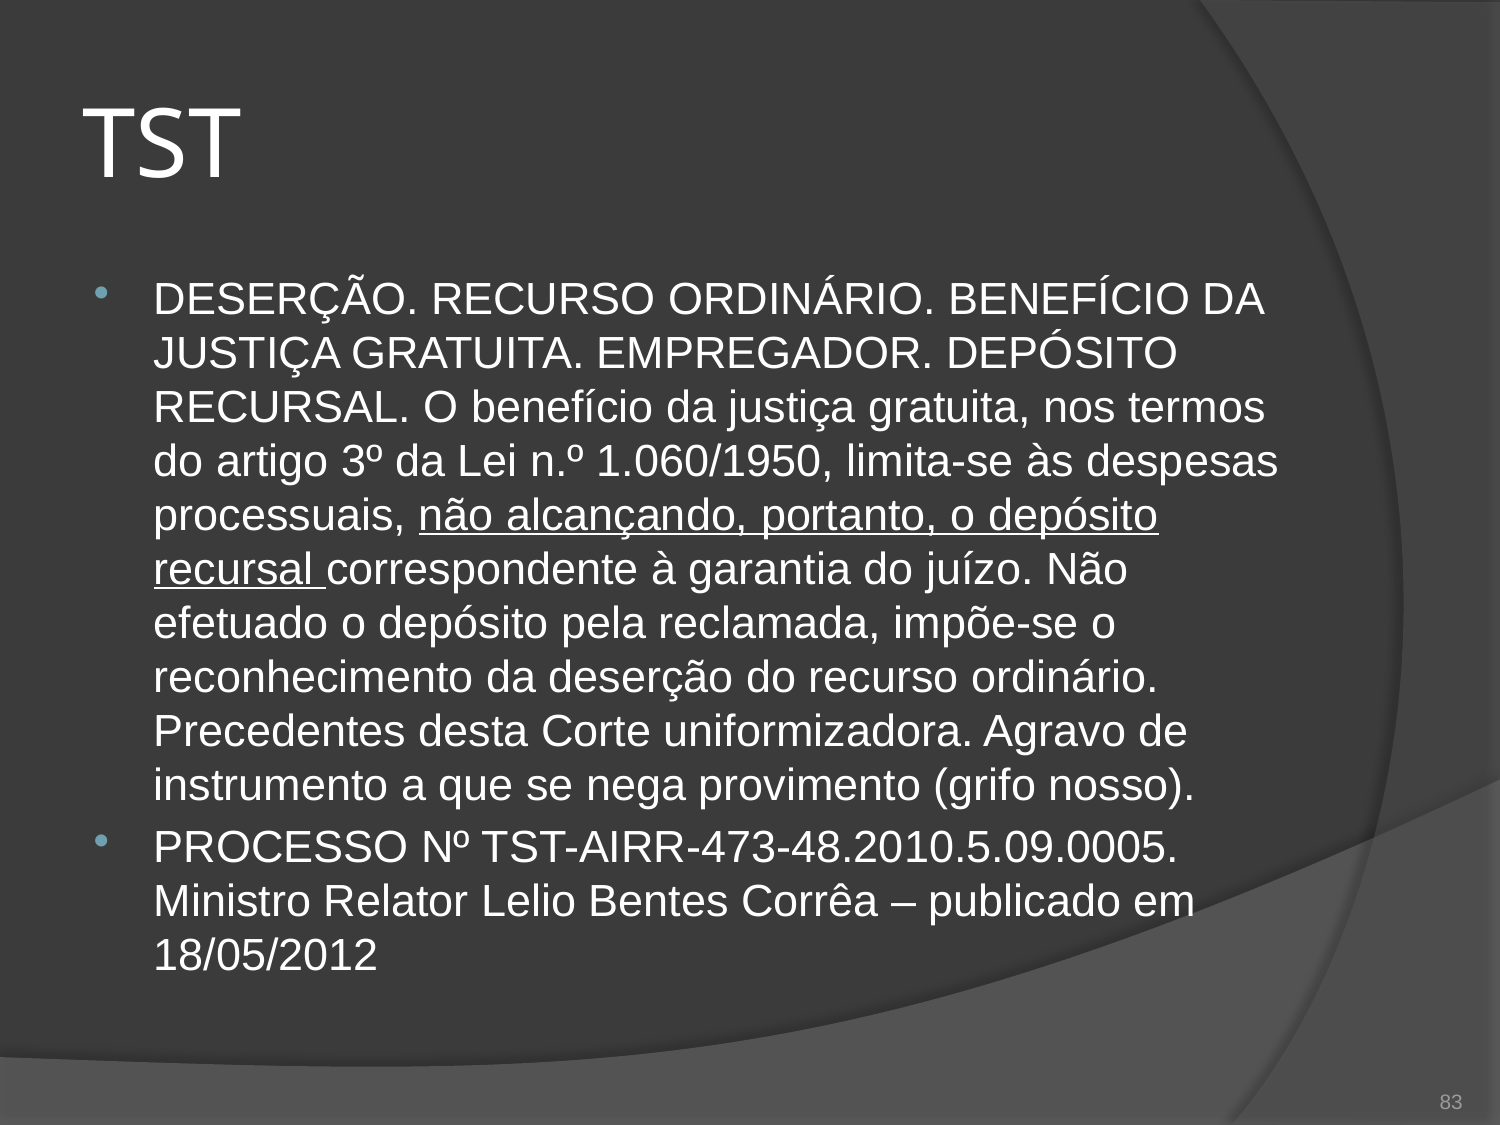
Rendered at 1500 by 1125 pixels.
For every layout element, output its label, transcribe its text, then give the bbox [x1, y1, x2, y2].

slide_number 83 [1337, 1053, 1463, 1114]
title TST [75, 45, 1300, 233]
list DESERÇÃO. RECURSO ORDINÁRIO. BENEFÍCIO DA JUSTIÇA GRATUITA. EMPREGADOR. DEPÓSITO RECURSAL. O benefício da justiça gratuita, nos termos do artigo 3º da Lei n.º 1.060/1950, limita-se às despesas processuais, não alcançando, portanto, o depósito recursal correspondente à garantia do juízo. Não efetuado o depósito pela reclamada, impõe-se o reconhecimento da deserção do recurso ordinário. Precedentes desta Corte uniformizadora. Agravo de instrumento a que se nega provimento (grifo nosso). PROCESSO Nº TST-AIRR-473-48.2010.5.09.0005. Ministro Relator Lelio Bentes Corrêa – publicado em 18/05/2012 [75, 262, 1300, 1005]
